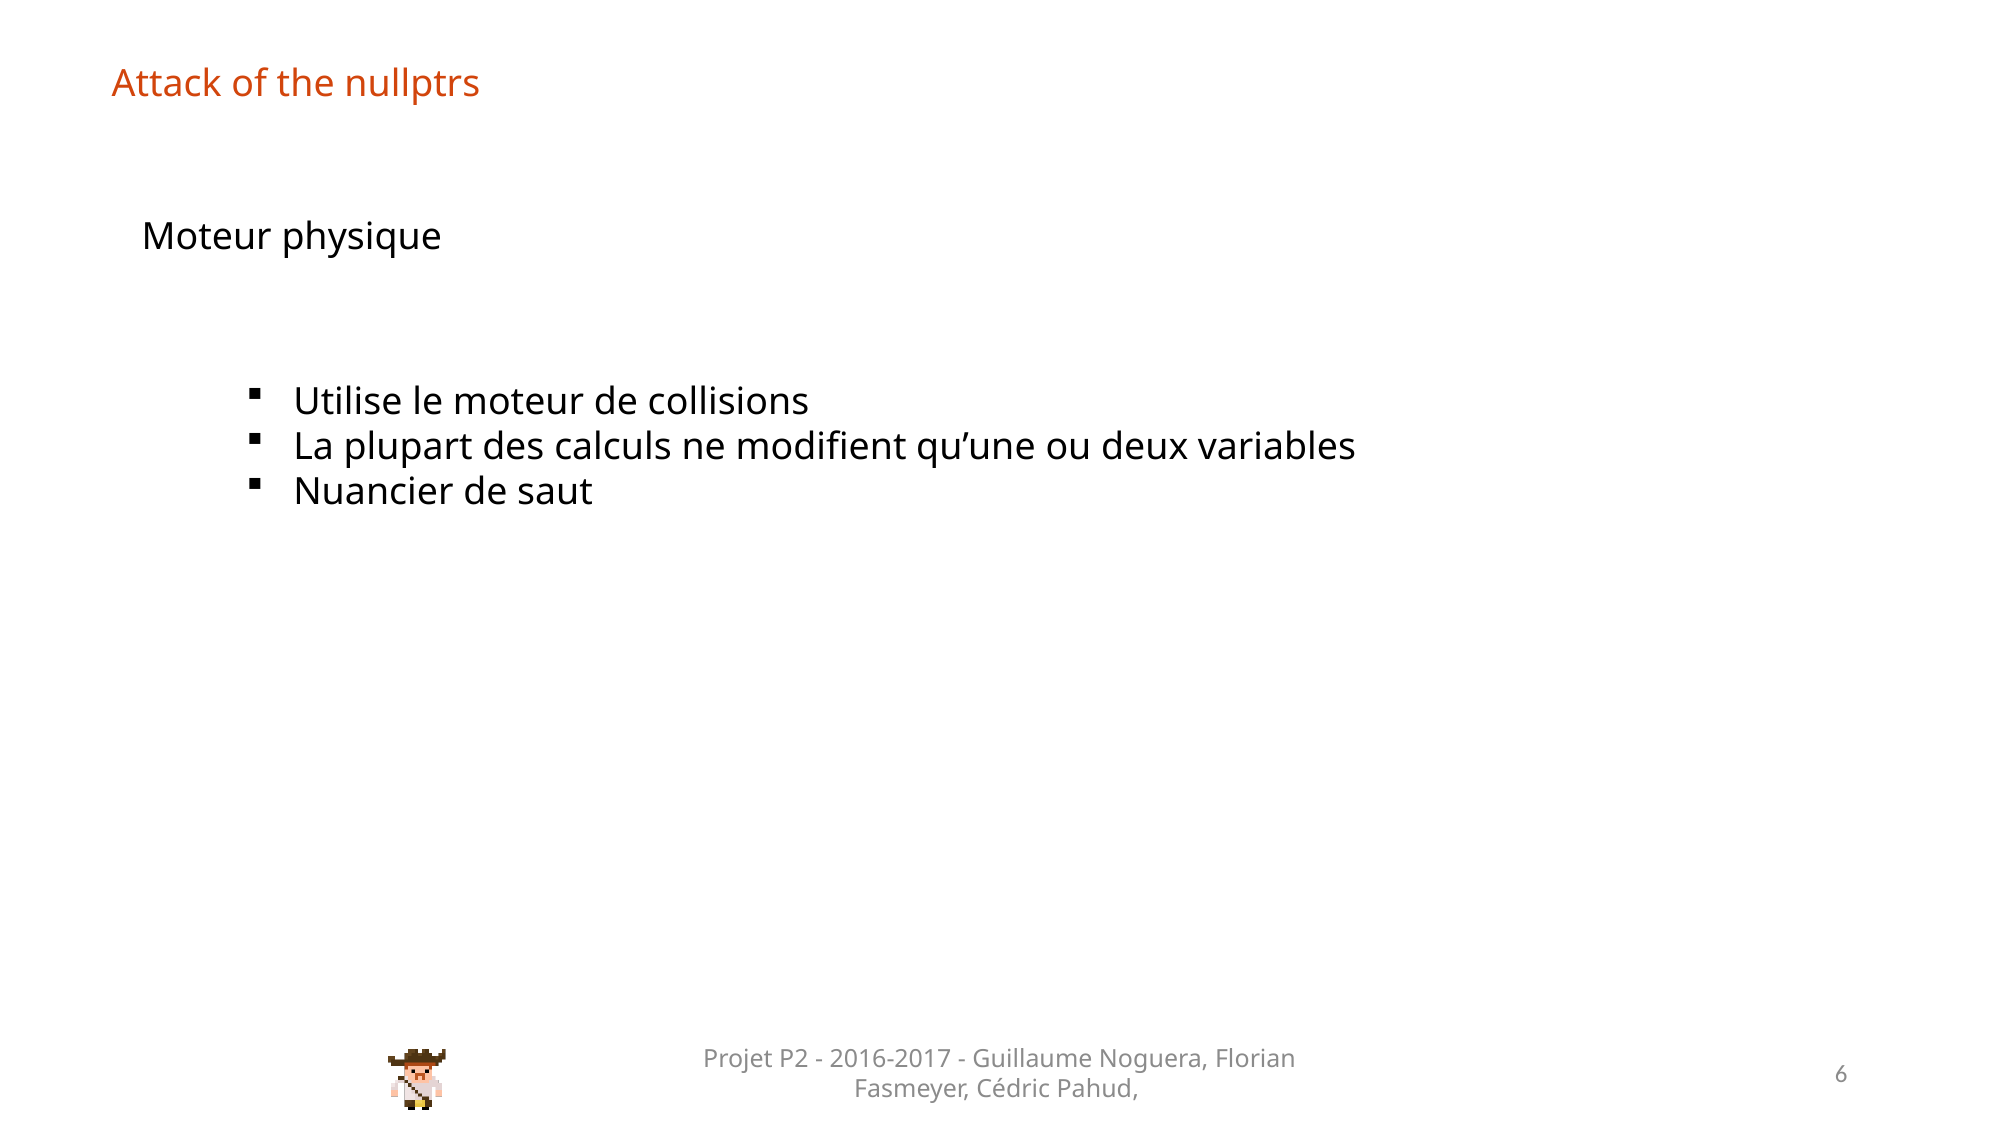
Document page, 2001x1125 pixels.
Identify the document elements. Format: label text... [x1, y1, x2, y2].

text_box Attack of the nullptrs [96, 51, 586, 112]
text_box Moteur physique [126, 205, 1551, 265]
footer Projet P2 - 2016-2017 - Guillaume Noguera, Florian Fasmeyer, Cédric Pahud, [662, 1042, 1338, 1103]
text_box Utilise le moteur de collisions La plupart des calculs ne modifient qu’une ou deux variables Nuancier de saut [231, 369, 1656, 609]
picture [384, 1042, 452, 1110]
slide_number 6 [1412, 1042, 1863, 1103]
